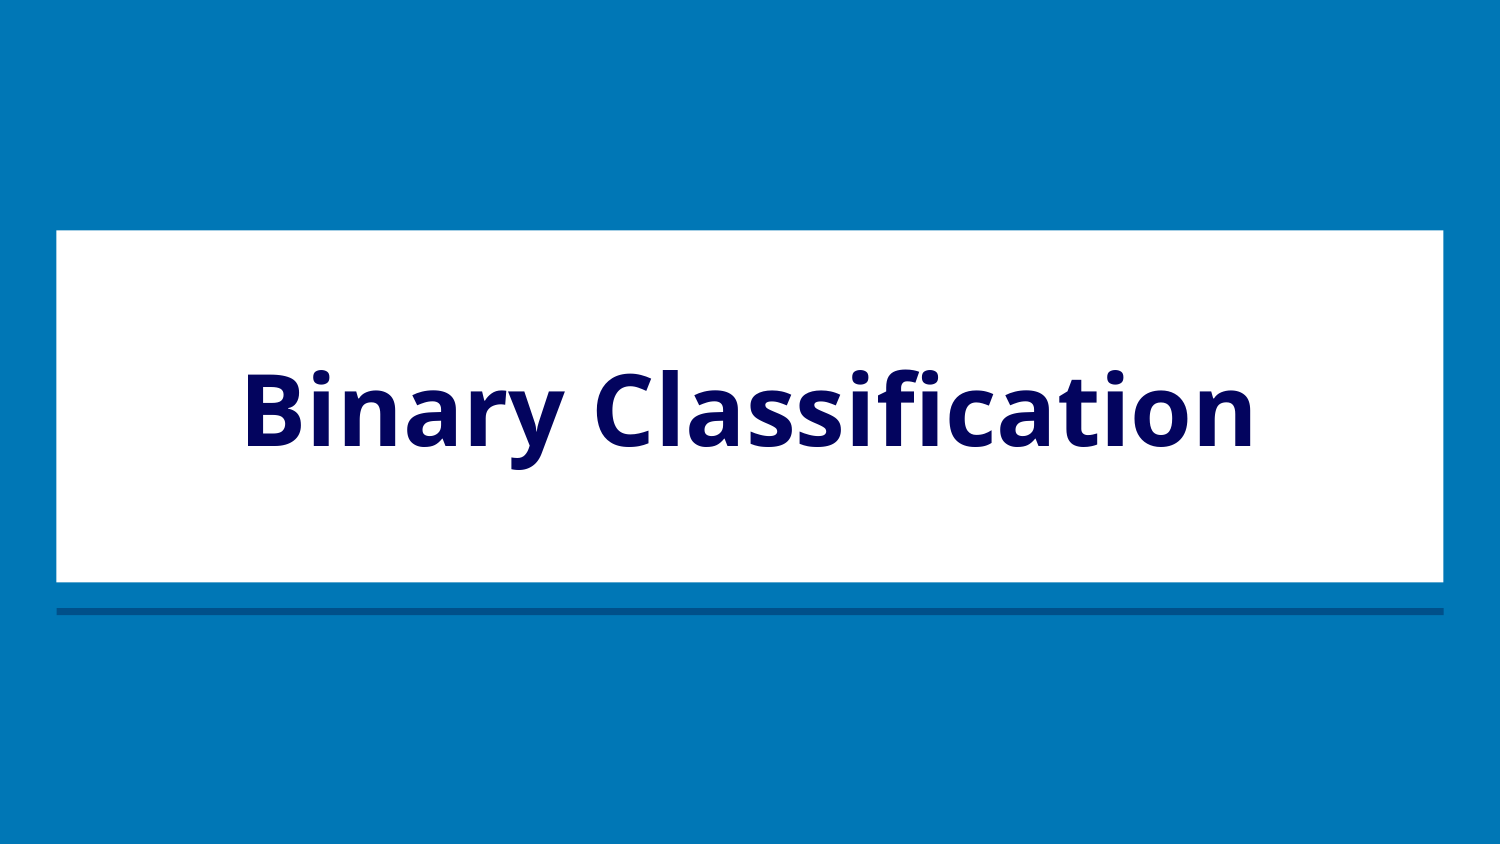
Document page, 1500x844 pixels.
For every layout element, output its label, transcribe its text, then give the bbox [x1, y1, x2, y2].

title Binary Classification [56, 230, 1444, 583]
